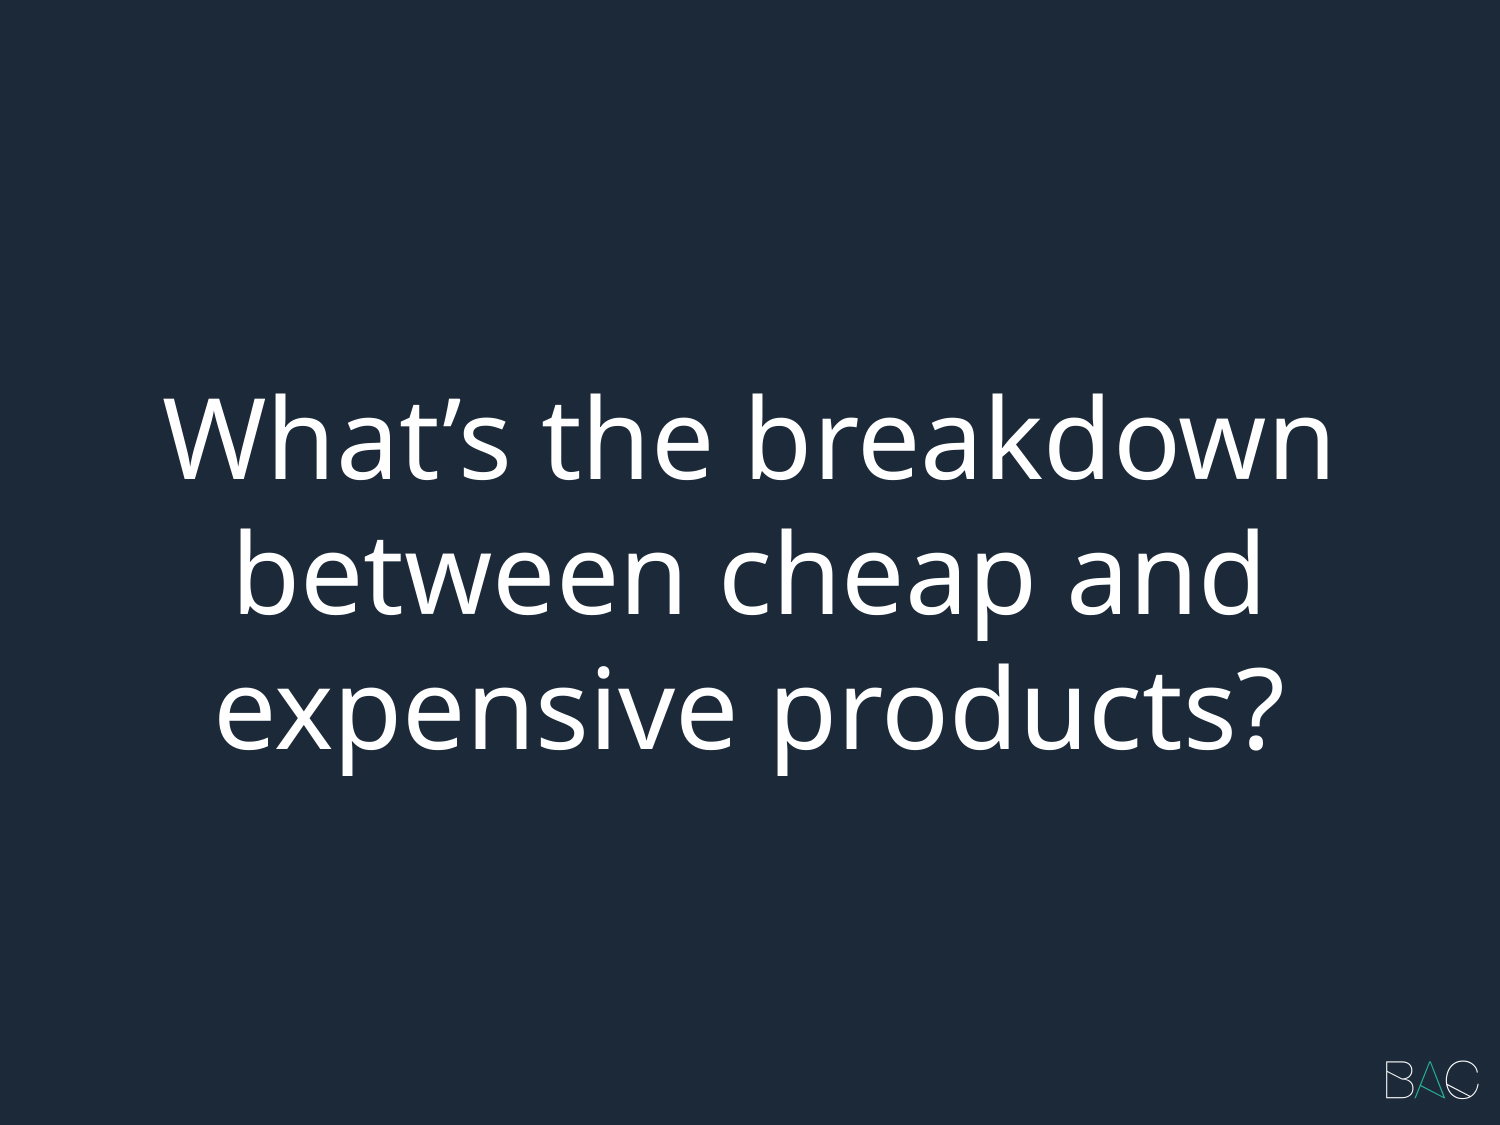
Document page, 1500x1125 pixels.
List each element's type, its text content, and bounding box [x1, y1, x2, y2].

picture [1379, 1054, 1484, 1108]
text_box What’s the breakdown between cheap and expensive products? [0, 359, 1500, 780]
